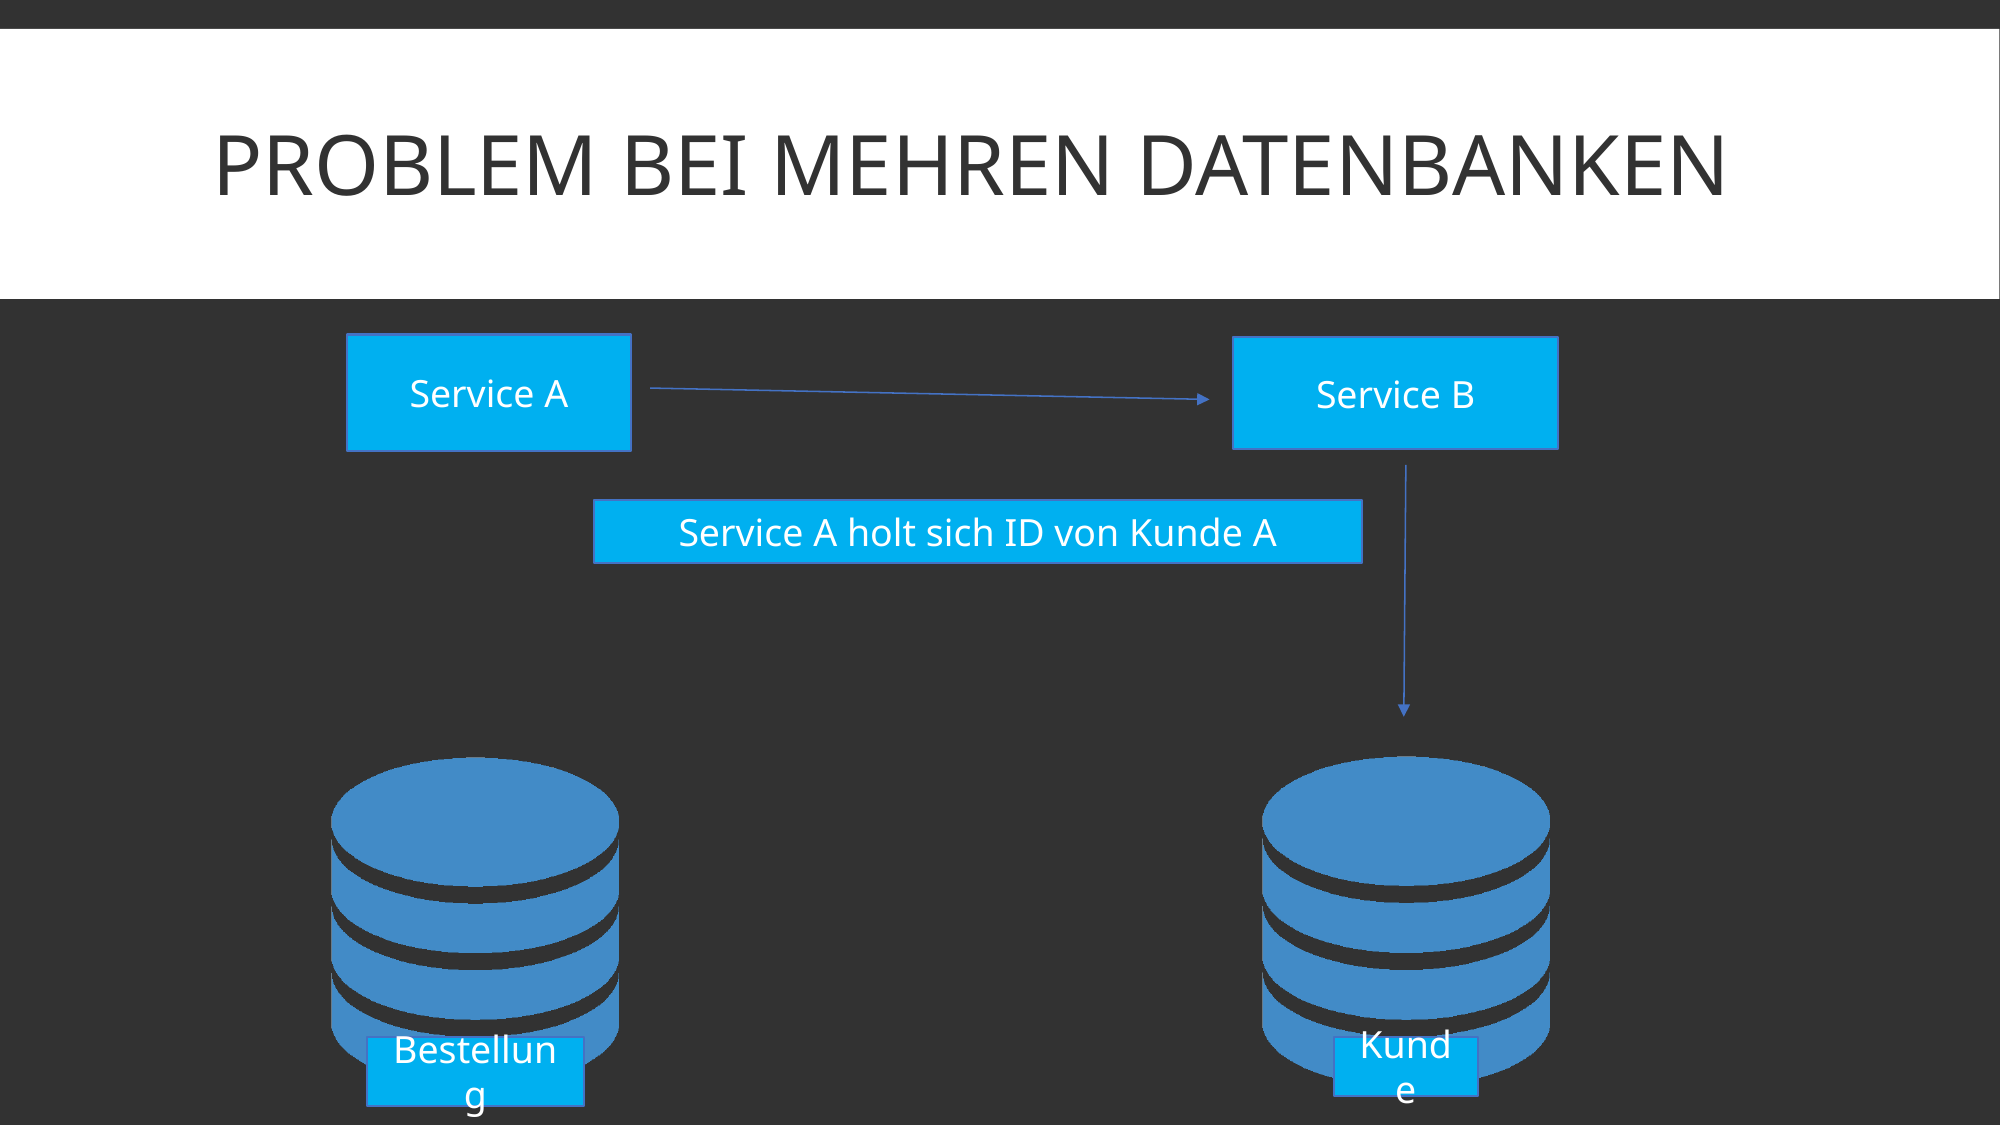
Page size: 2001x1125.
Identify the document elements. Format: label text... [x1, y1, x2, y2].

text_box Service B [1232, 336, 1559, 450]
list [302, 755, 649, 1103]
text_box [649, 387, 1210, 400]
title Problem bei Mehren Datenbanken [197, 46, 1803, 295]
picture [1233, 754, 1579, 1102]
text_box Service A [346, 333, 632, 452]
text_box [1403, 464, 1407, 717]
text_box Service A holt sich ID von Kunde A [593, 499, 1363, 564]
